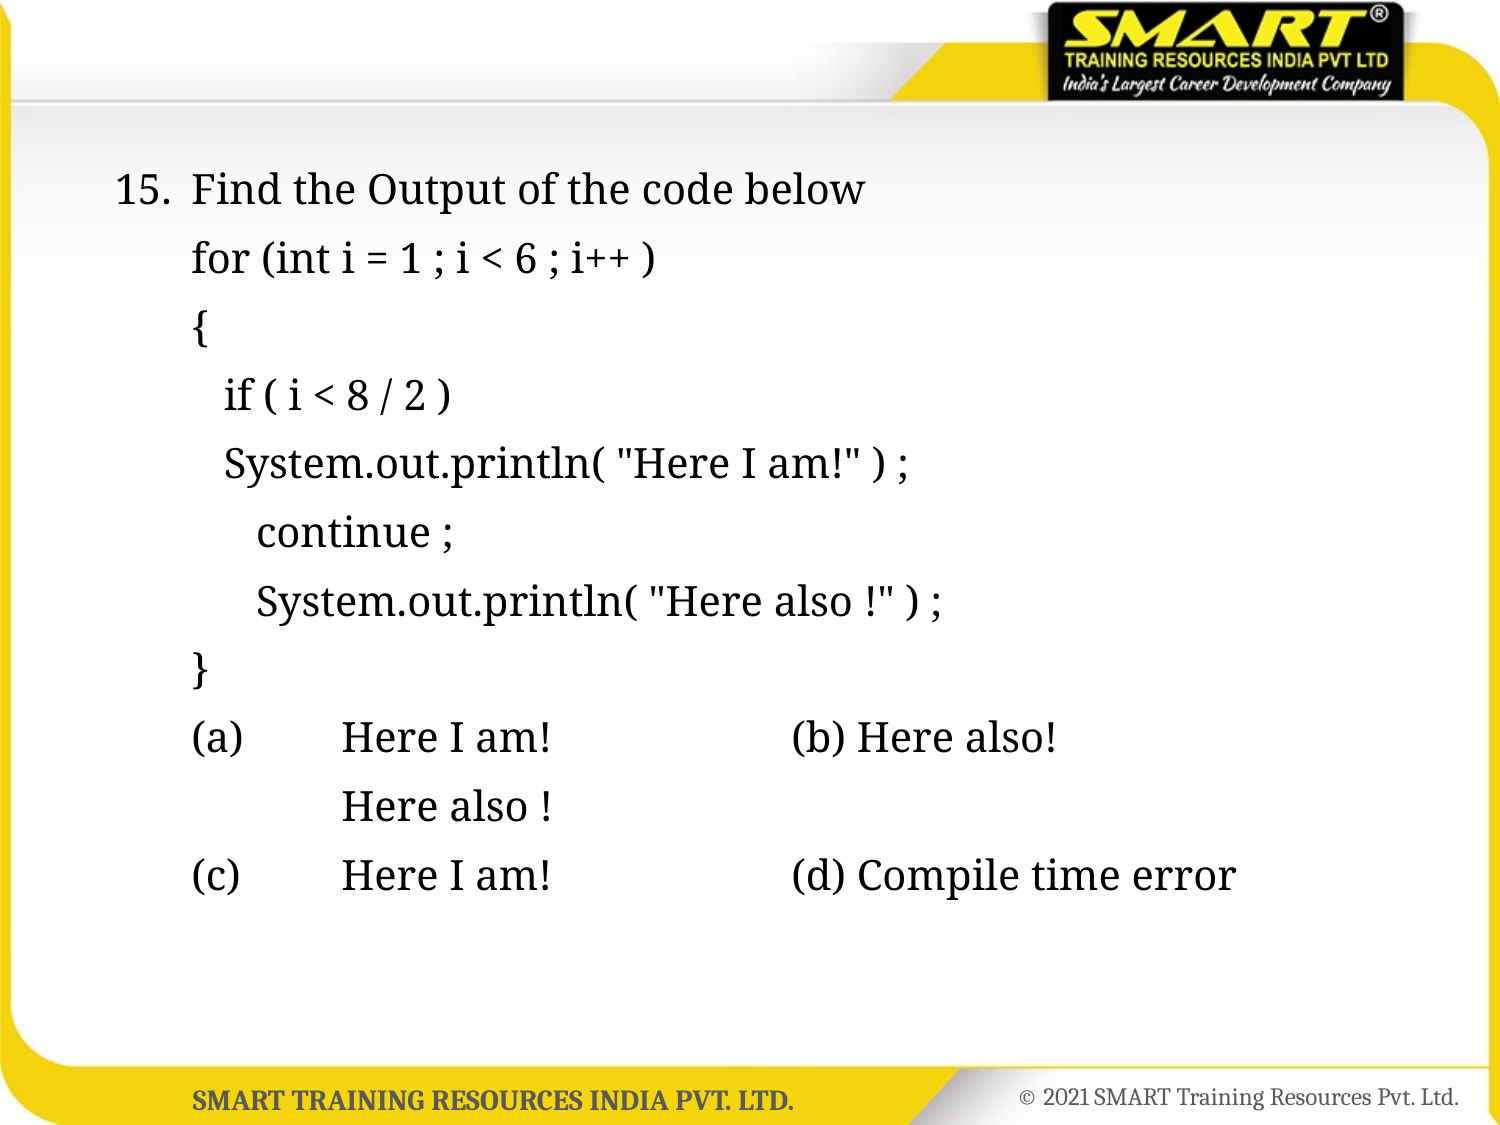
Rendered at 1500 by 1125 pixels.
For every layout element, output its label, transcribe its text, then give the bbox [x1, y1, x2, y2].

picture [0, 0, 1500, 1125]
text_box 15. Find the Output of the code below for (int i = 1 ; i < 6 ; i++ ) { if ( i < 8 / 2 ) System.out.println( "Here I am!" ) ; continue ; System.out.println( "Here also !" ) ; } (a) Here I am! (b) Here also! Here also ! (c) Here I am! (d) Compile time error [99, 149, 1425, 975]
